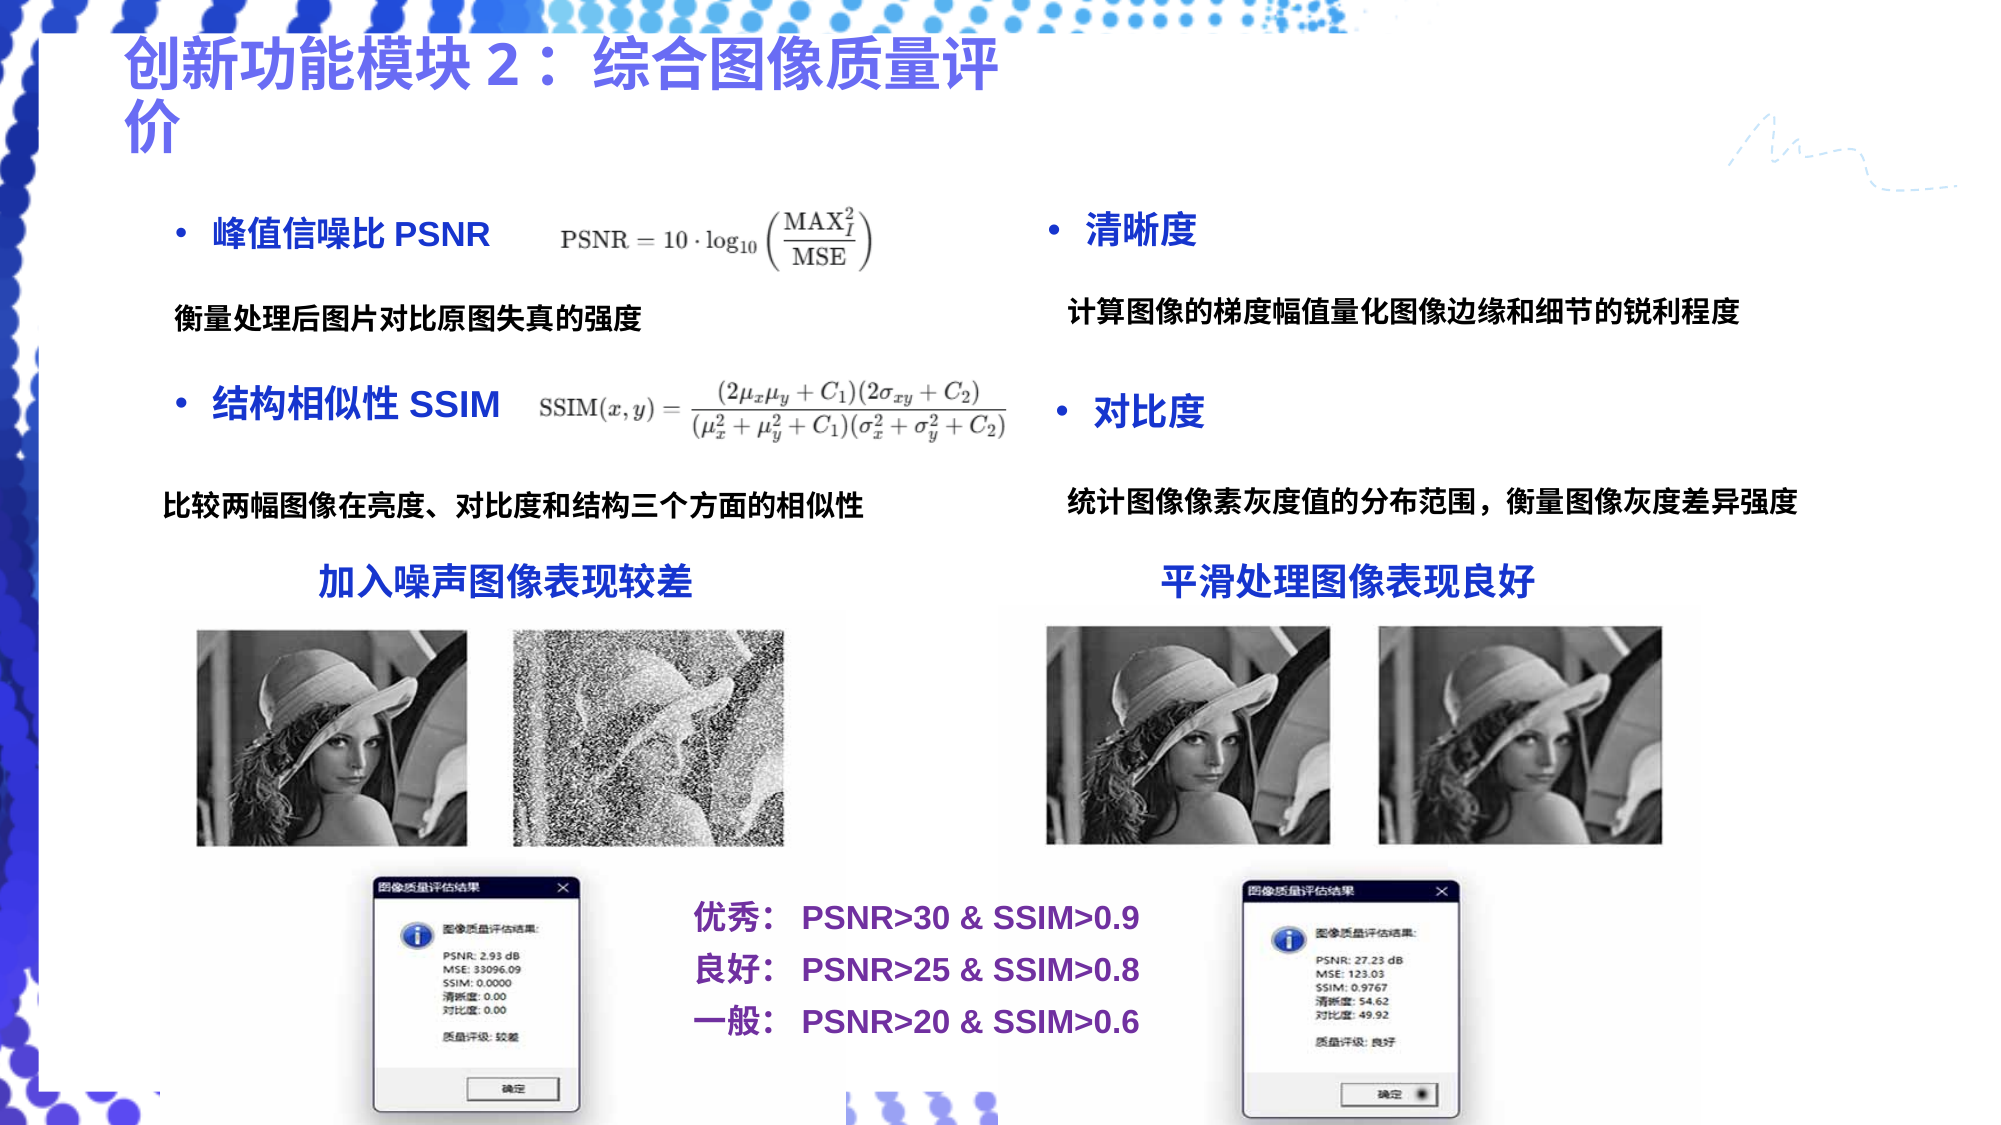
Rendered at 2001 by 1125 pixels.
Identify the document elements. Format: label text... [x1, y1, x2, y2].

text_box 统计图像像素灰度值的分布范围，衡量图像灰度差异强度 [1052, 475, 1866, 526]
text_box 加入噪声图像表现较差 [304, 550, 754, 610]
text_box 衡量处理后图片对比原图失真的强度 [160, 293, 672, 343]
list 峰值信噪比PSNR [160, 208, 518, 271]
picture [1068, 0, 1741, 33]
picture [518, 180, 926, 299]
text_box 结构相似性SSIM [160, 377, 507, 440]
text_box 清晰度 [1032, 204, 1392, 266]
text_box 平滑处理图像表现良好 [1145, 550, 1595, 604]
picture [0, 0, 1741, 1125]
text_box 计算图像的梯度幅值量化图像边缘和细节的锐利程度 [1052, 285, 1778, 336]
text_box 比较两幅图像在亮度、对比度和结构三个方面的相似性 [147, 480, 939, 530]
text_box 对比度 [1040, 385, 1400, 447]
text_box 优秀：PSNR>30 & SSIM>0.9 [846, 888, 998, 940]
picture [507, 355, 1033, 461]
text_box 良好：PSNR>25 & SSIM>0.8 [846, 940, 998, 993]
title 创新功能模块2：综合图像质量评价 [108, 0, 1068, 169]
text_box 一般：PSNR>20 & SSIM>0.6 [846, 993, 998, 1048]
